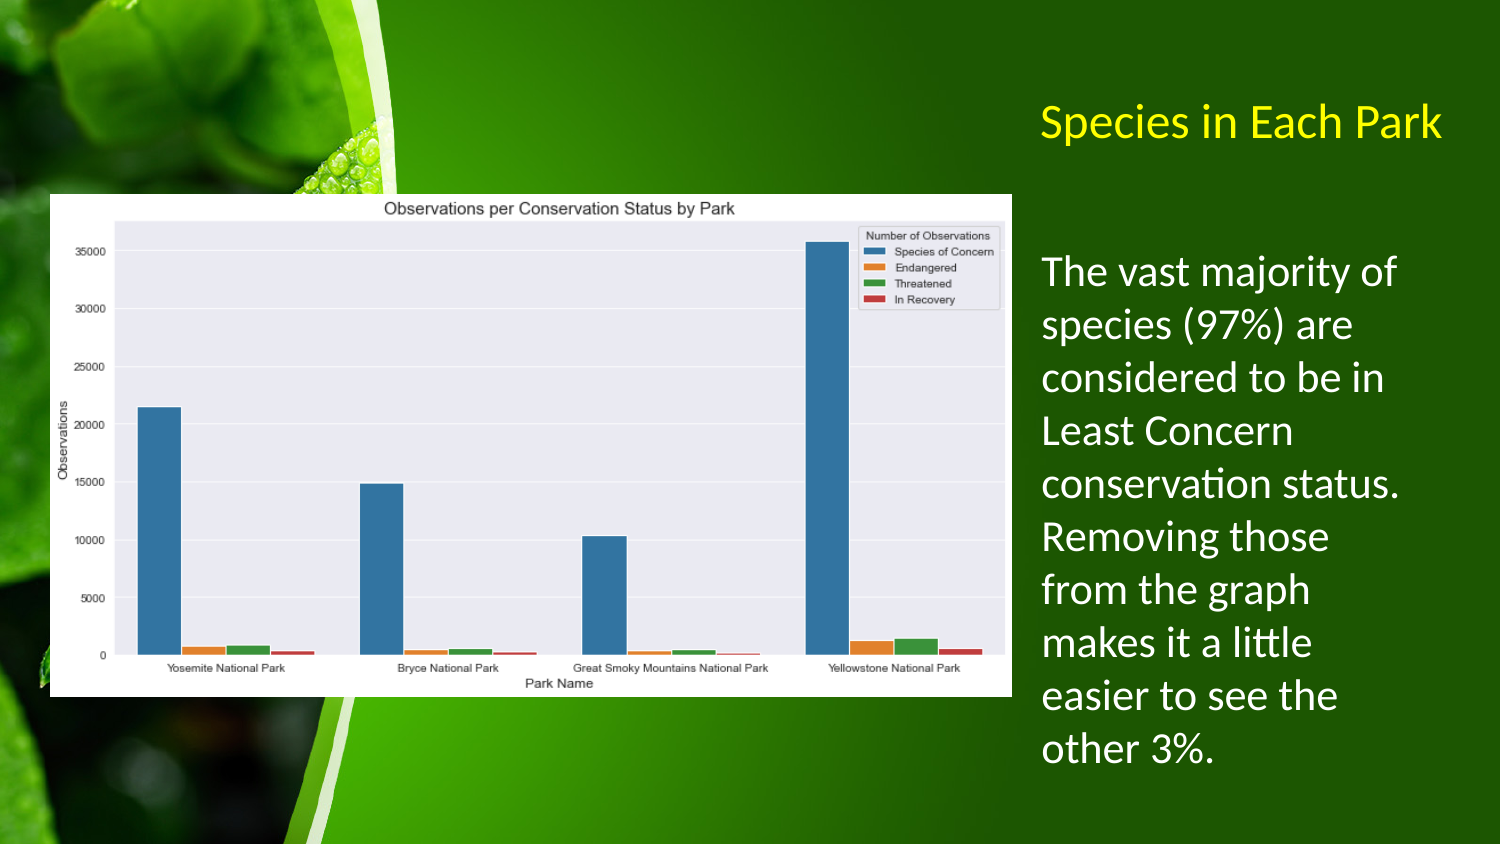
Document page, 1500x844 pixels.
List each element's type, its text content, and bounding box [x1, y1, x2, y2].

picture [0, 0, 1500, 844]
list The vast majority of species (97%) are considered to be in Least Concern conservation status. Removing those from the graph makes it a little easier to see the other 3%. [1026, 234, 1439, 786]
title Species in Each Park [1025, 71, 1463, 166]
